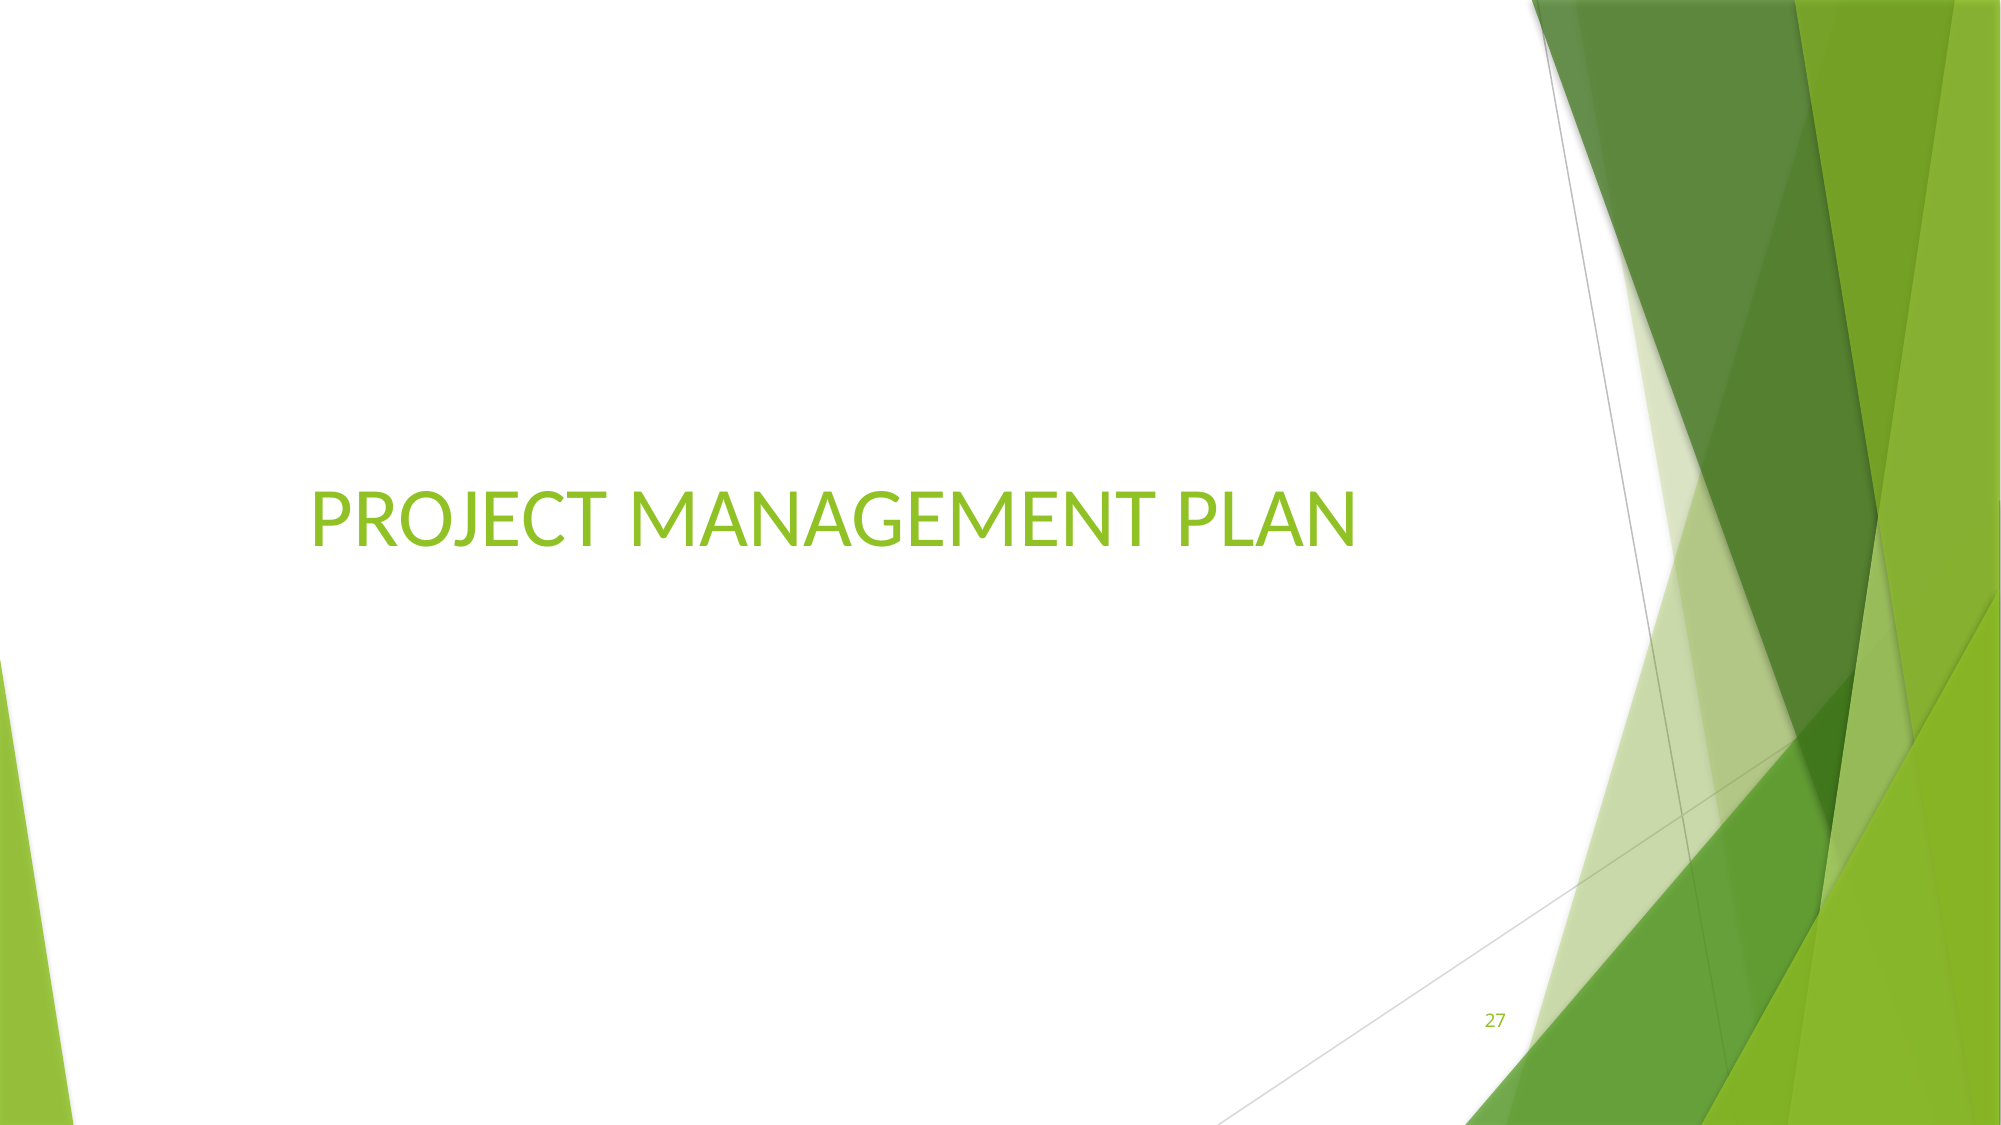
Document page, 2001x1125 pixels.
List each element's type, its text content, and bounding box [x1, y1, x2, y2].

title PROJECT MANAGEMENT PLAN [294, 454, 1706, 671]
slide_number 27 [1409, 991, 1522, 1051]
